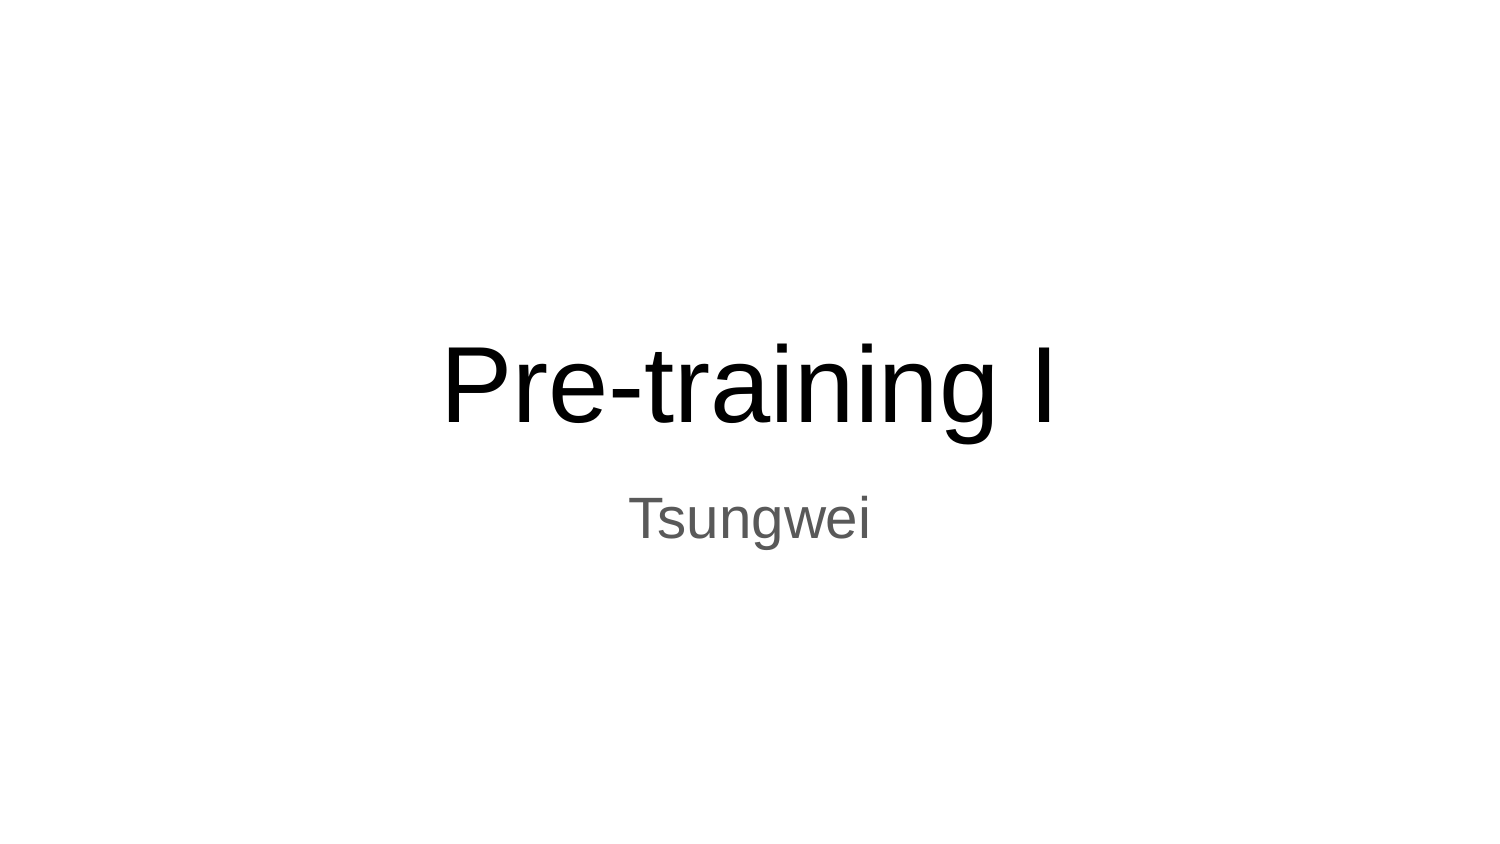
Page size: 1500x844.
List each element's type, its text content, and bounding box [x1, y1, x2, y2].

subtitle Tsungwei [51, 464, 1449, 595]
title Pre-training I [51, 122, 1449, 459]
